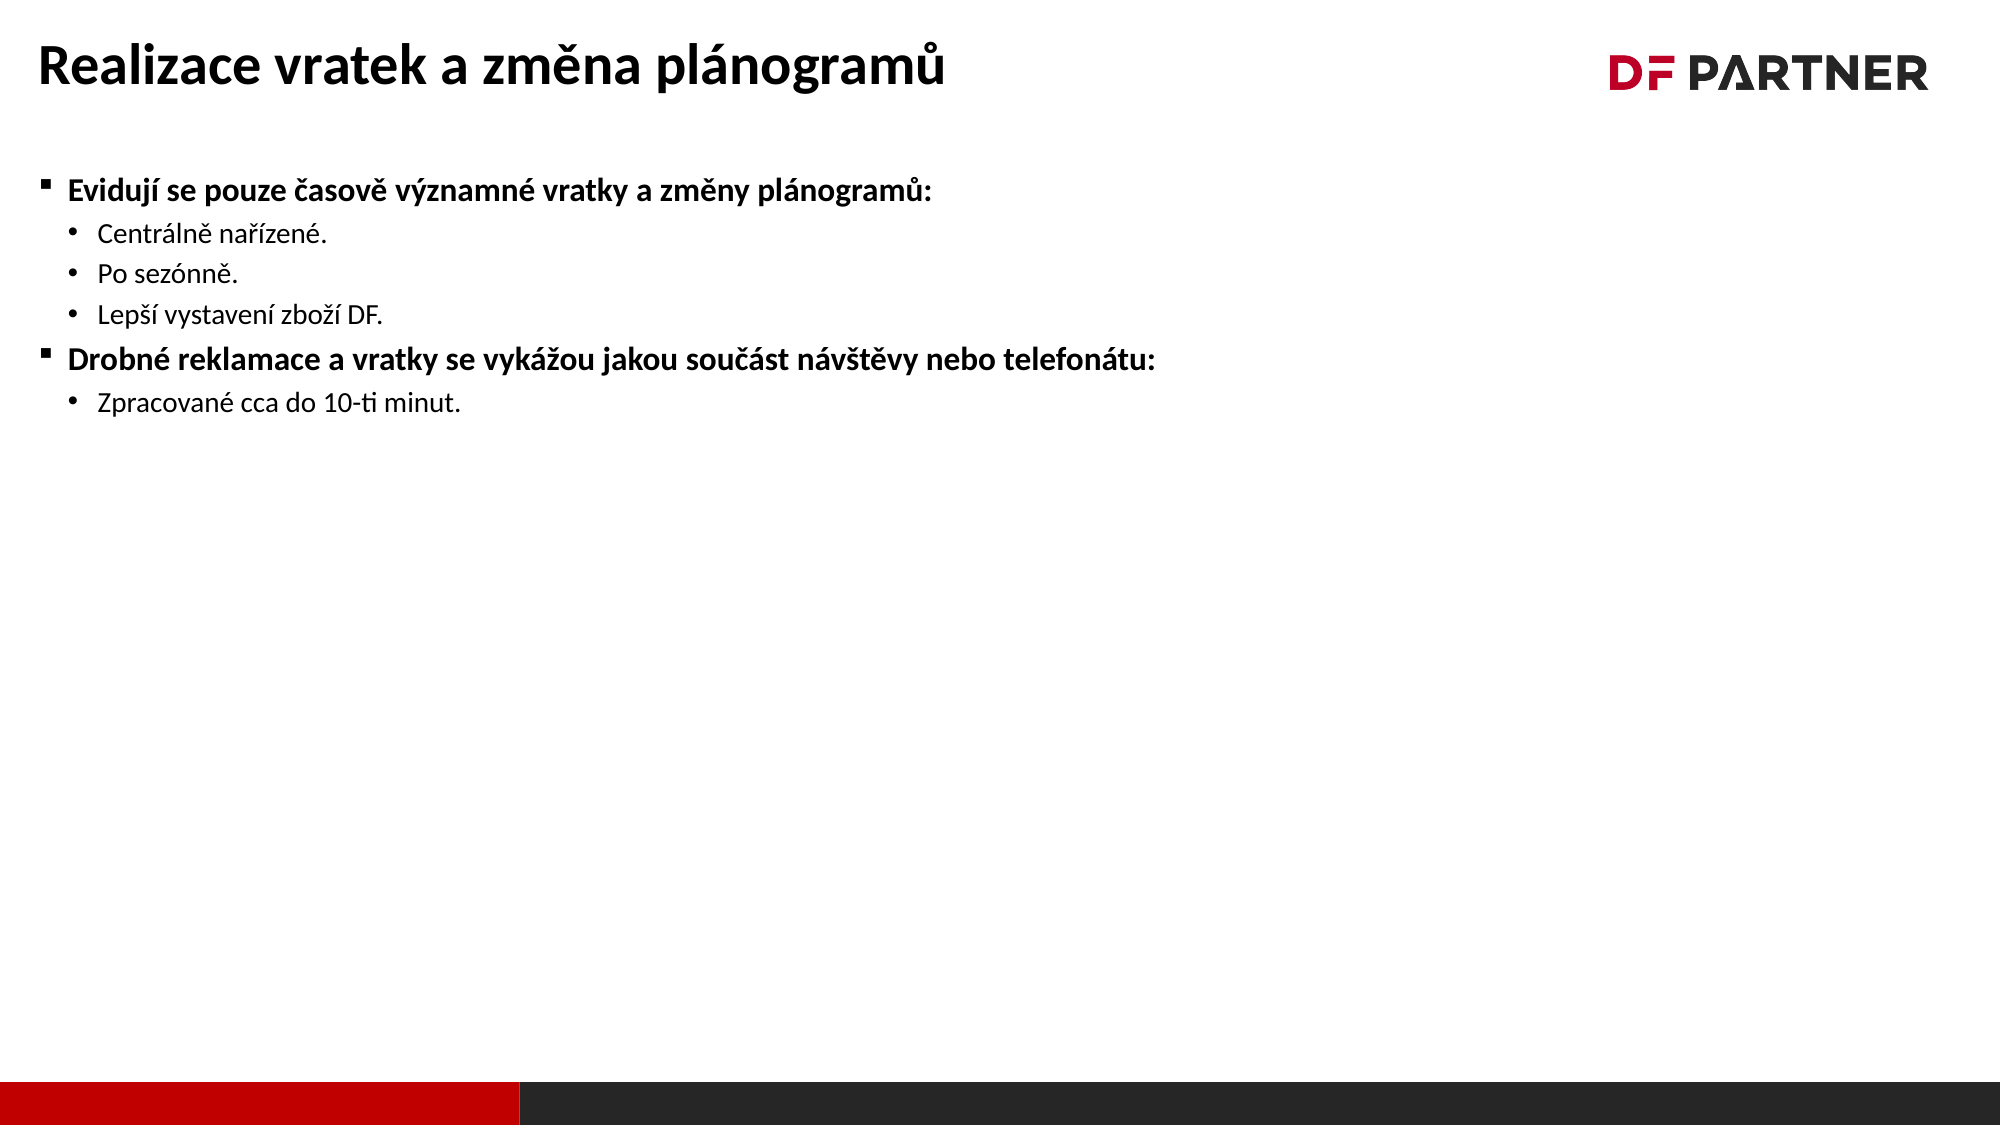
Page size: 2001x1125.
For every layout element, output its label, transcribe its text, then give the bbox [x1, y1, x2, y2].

title Realizace vratek a změna plánogramů [23, 19, 1579, 138]
list Evidují se pouze časově významné vratky a změny plánogramů: Centrálně nařízené. Po sezónně. Lepší vystavení zboží DF. Drobné reklamace a vratky se vykážou jakou součást návštěvy nebo telefonátu: Zpracované cca do 10-ti minut. [23, 160, 1977, 1071]
picture [1595, 38, 1941, 108]
